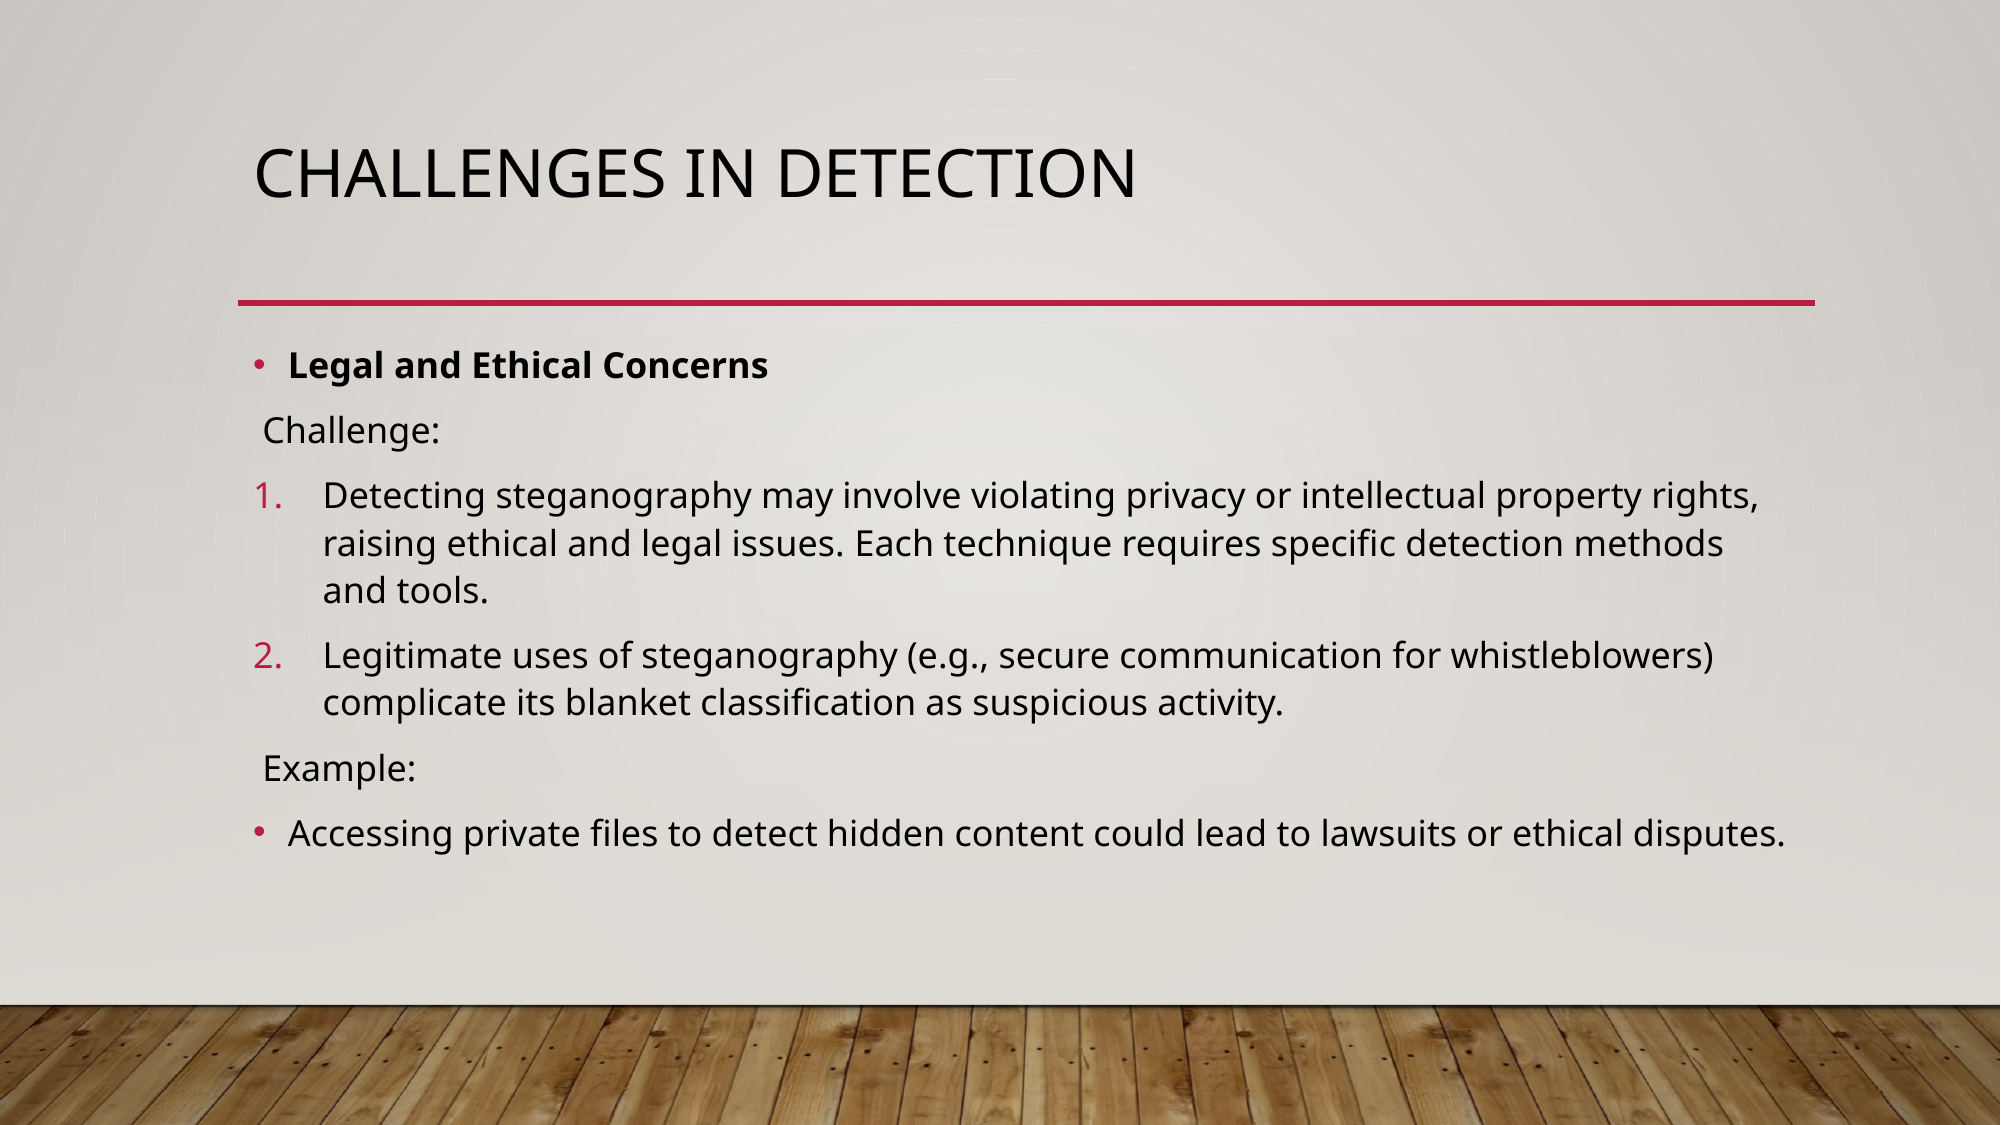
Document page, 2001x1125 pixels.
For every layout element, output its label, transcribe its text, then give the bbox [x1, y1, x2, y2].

picture [0, 1005, 2000, 1125]
title Challenges in Detection [238, 131, 1814, 305]
list Legal and Ethical Concerns Challenge: Detecting steganography may involve violating privacy or intellectual property rights, raising ethical and legal issues. Each technique requires specific detection methods and tools. Legitimate uses of steganography (e.g., secure communication for whistleblowers) complicate its blanket classification as suspicious activity. Example: Accessing private files to detect hidden content could lead to lawsuits or ethical disputes. [238, 330, 1814, 897]
